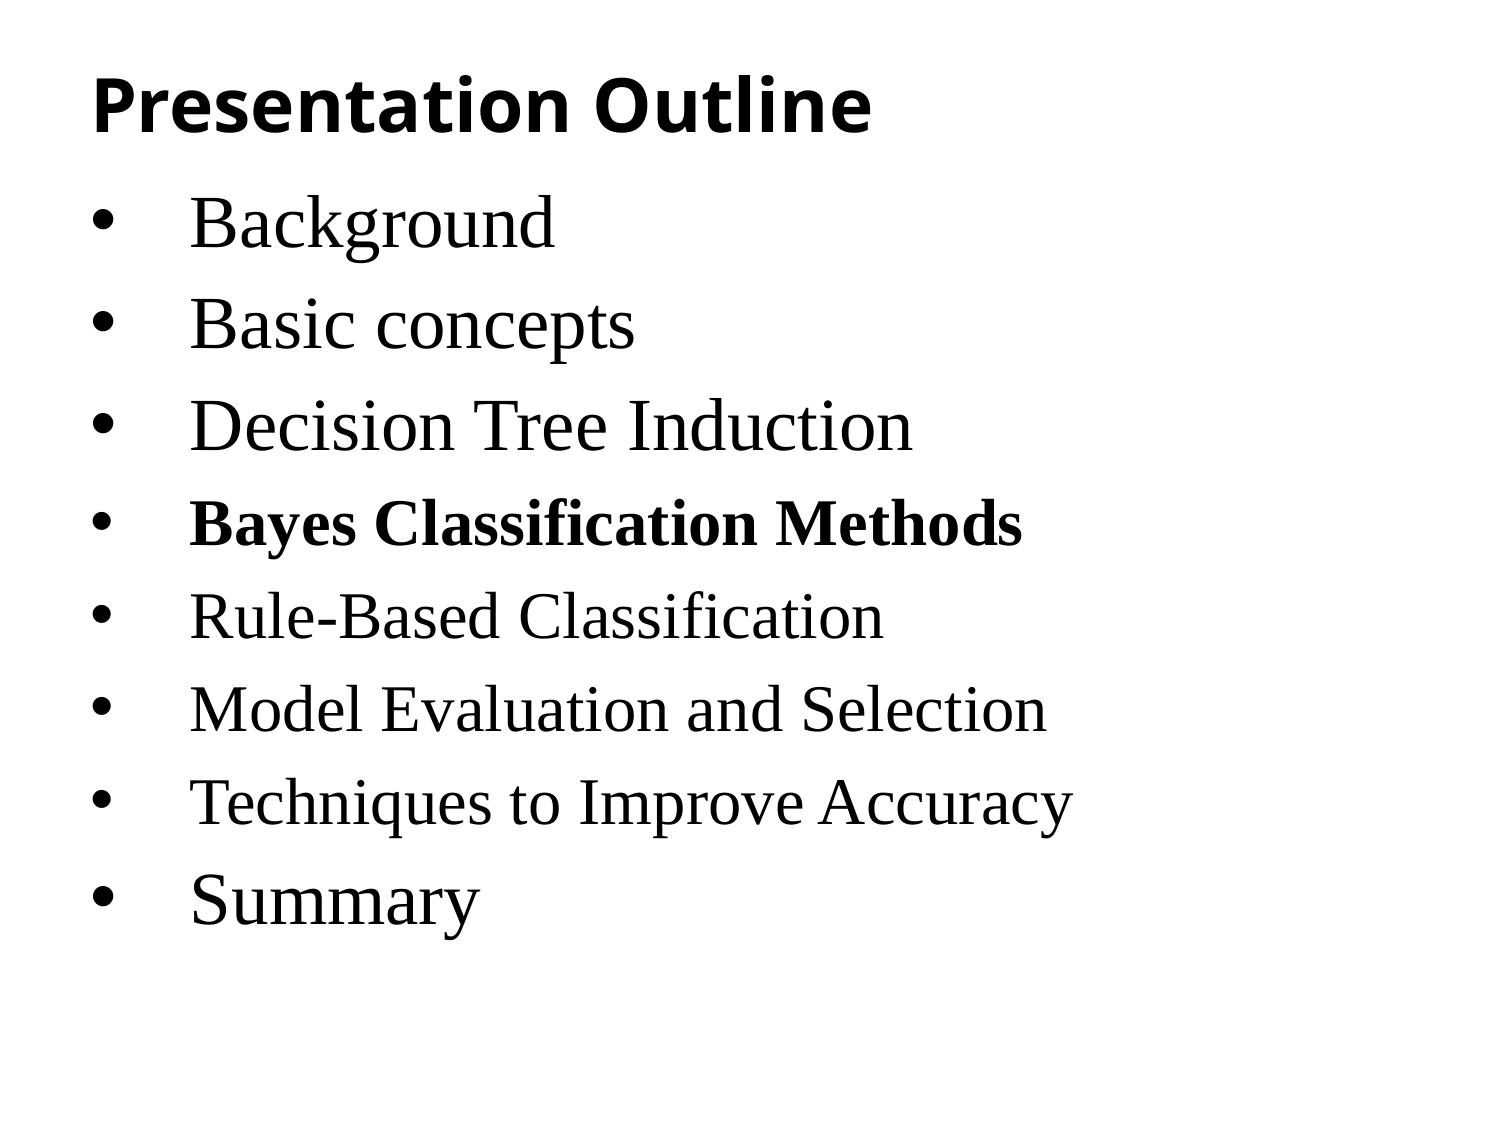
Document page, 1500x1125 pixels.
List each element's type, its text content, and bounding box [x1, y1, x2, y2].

list Background Basic concepts Decision Tree Induction Bayes Classification Methods Rule-Based Classification Model Evaluation and Selection Techniques to Improve Accuracy Summary [75, 174, 1475, 1075]
title Presentation Outline [75, 50, 1425, 168]
